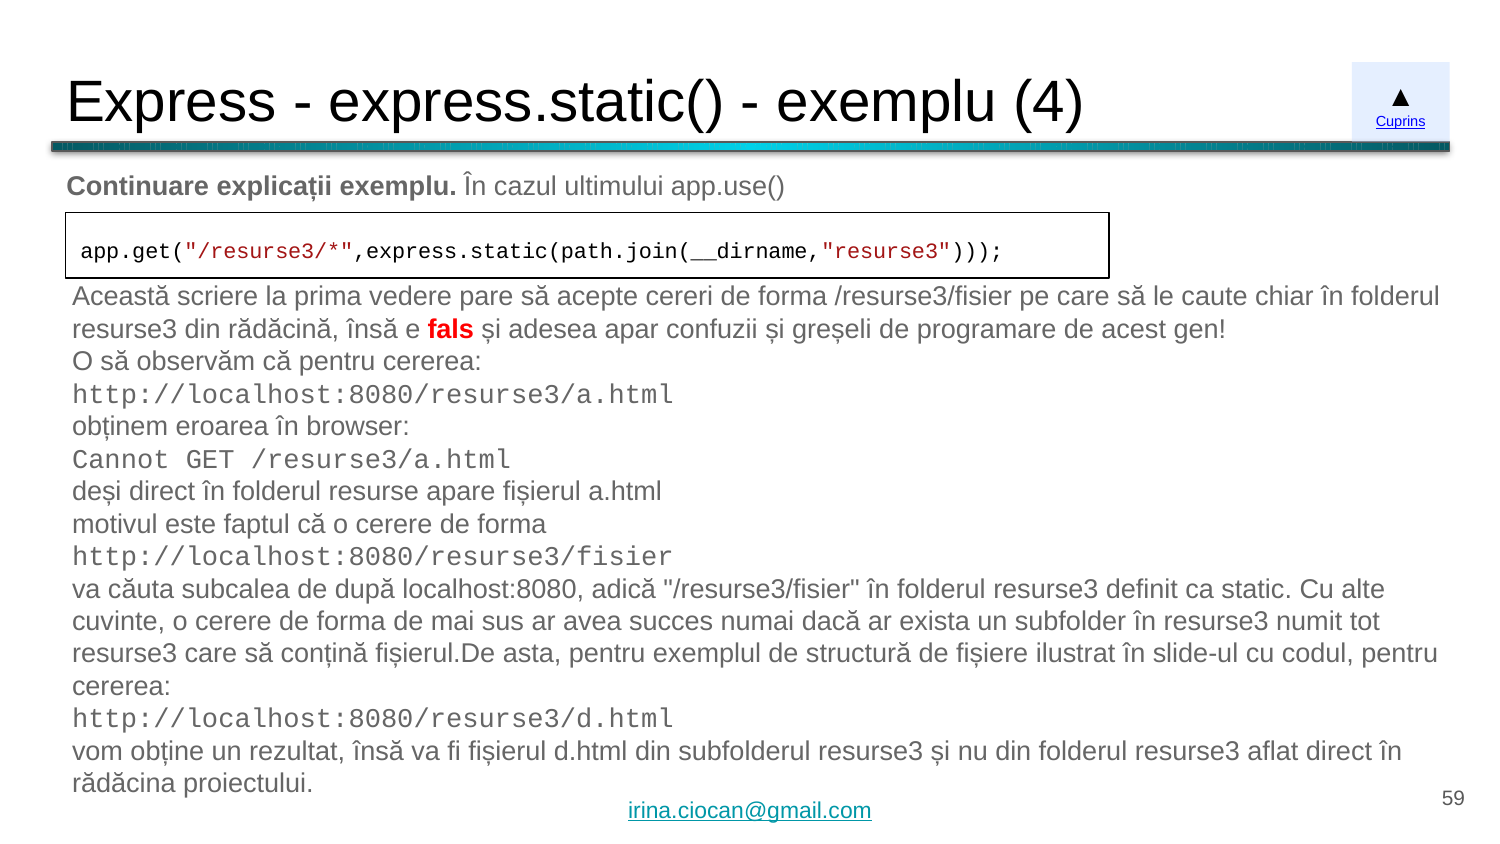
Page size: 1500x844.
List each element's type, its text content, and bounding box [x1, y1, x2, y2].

text_box Această scriere la prima vedere pare să acepte cereri de forma /resurse3/fisier pe care să le caute chiar în folderul resurse3 din rădăcină, însă e fals și adesea apar confuzii și greșeli de programare de acest gen! O să observăm că pentru cererea: http://localhost:8080/resurse3/a.html obținem eroarea în browser: Cannot GET /resurse3/a.html deși direct în folderul resurse apare fișierul a.html motivul este faptul că o cerere de forma http://localhost:8080/resurse3/fisier va căuta subcalea de după localhost:8080, adică "/resurse3/fisier" în folderul resurse3 definit ca static. Cu alte cuvinte, o cerere de forma de mai sus ar avea succes numai dacă ar exista un subfolder în resurse3 numit tot resurse3 care să conțină fișierul.De asta, pentru exemplul de structură de fișiere ilustrat în slide-ul cu codul, pentru cererea: http://localhost:8080/resurse3/d.html vom obține un rezultat, însă va fi fișierul d.html din subfolderul resurse3 și nu din folderul resurse3 aflat direct în rădăcina proiectului. [57, 263, 1454, 814]
slide_number ‹#› [1389, 764, 1480, 830]
text_box ▲ Cuprins [1351, 62, 1450, 142]
title Express - express.static() - exemplu (4) [51, 48, 1449, 139]
text_box app.get("/resurse3/*",express.static(path.join(__dirname,"resurse3"))); [65, 212, 1110, 278]
text_box [51, 141, 1450, 151]
text_box Continuare explicații exemplu. În cazul ultimului app.use() [51, 152, 1449, 207]
text_box irina.ciocan@gmail.com [613, 814, 889, 837]
